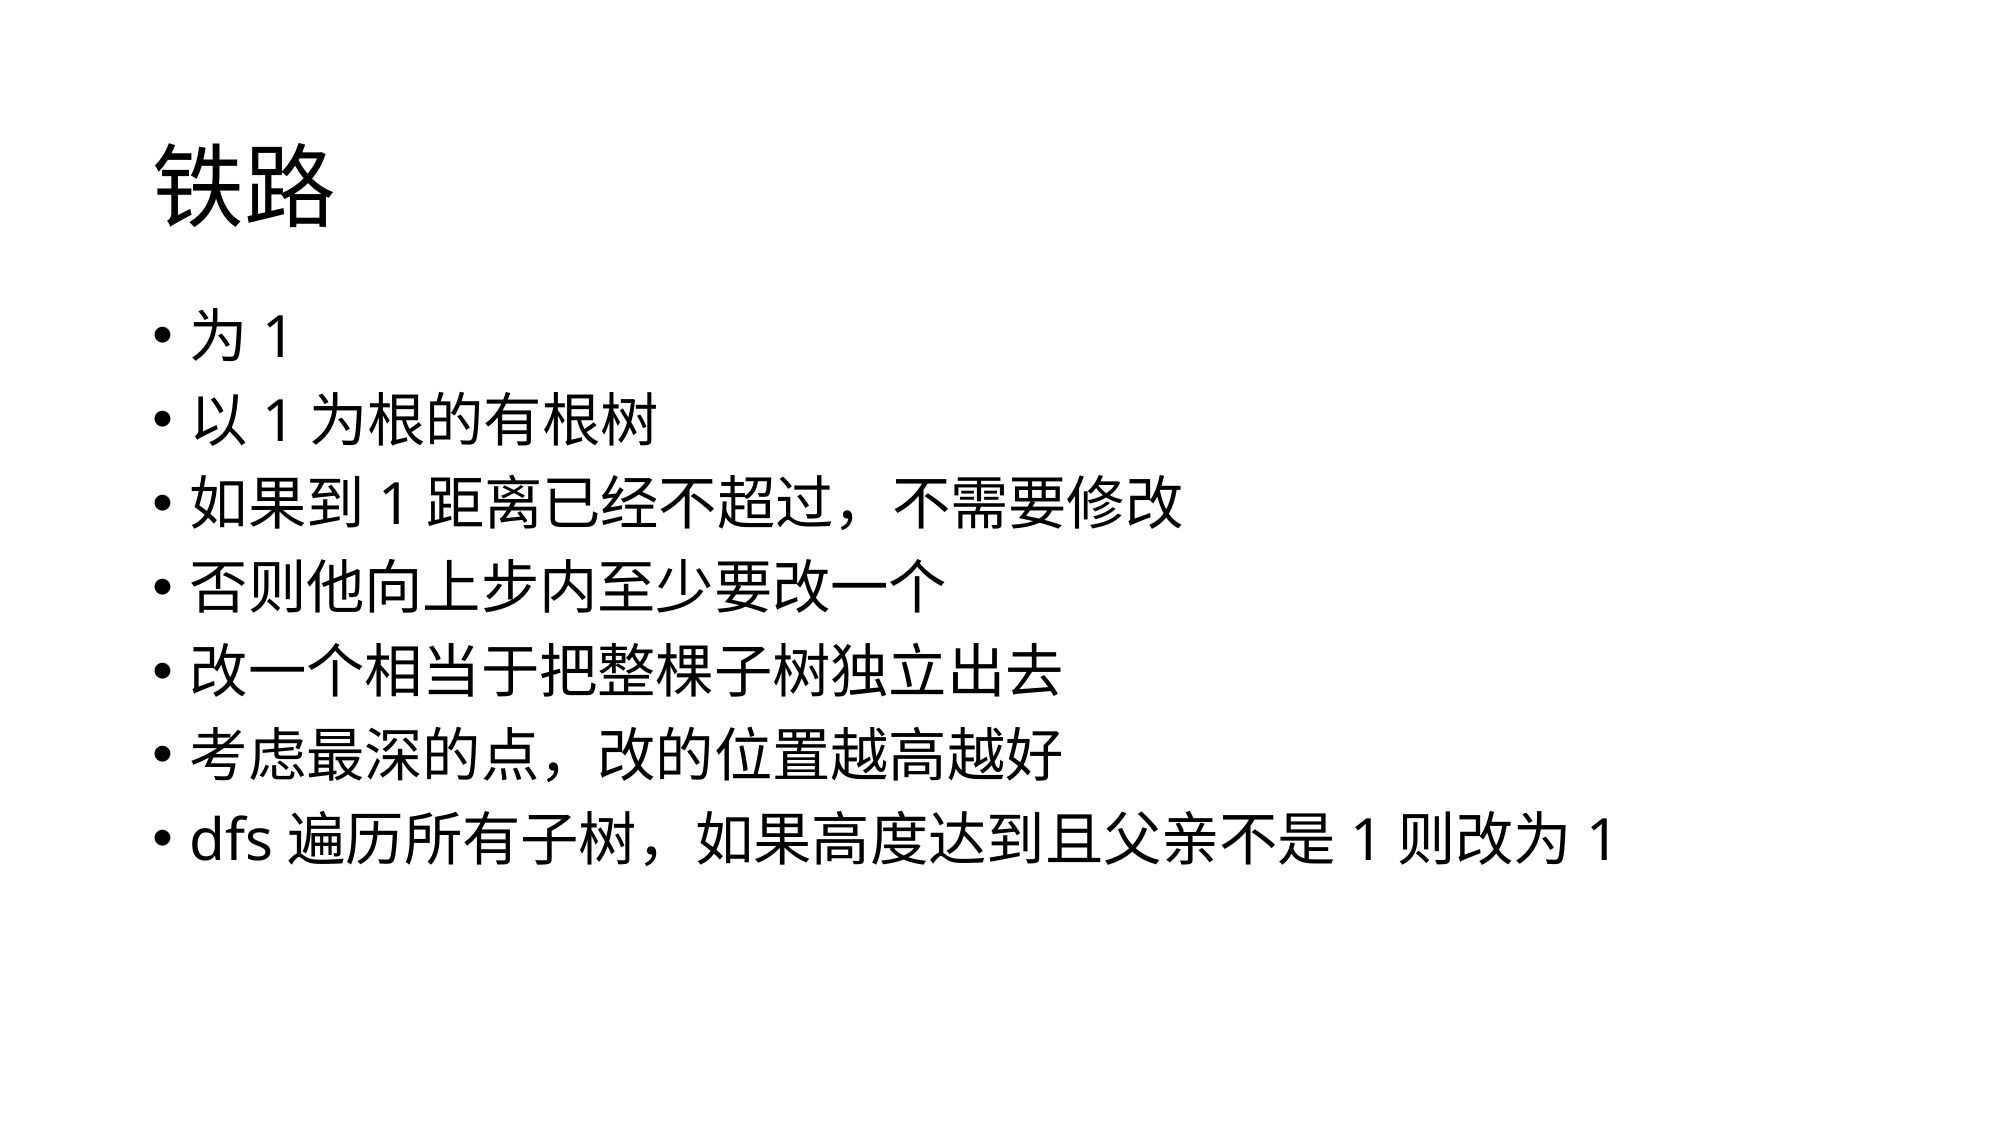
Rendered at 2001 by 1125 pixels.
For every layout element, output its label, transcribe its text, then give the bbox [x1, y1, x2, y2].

title 铁路 [137, 82, 1863, 300]
